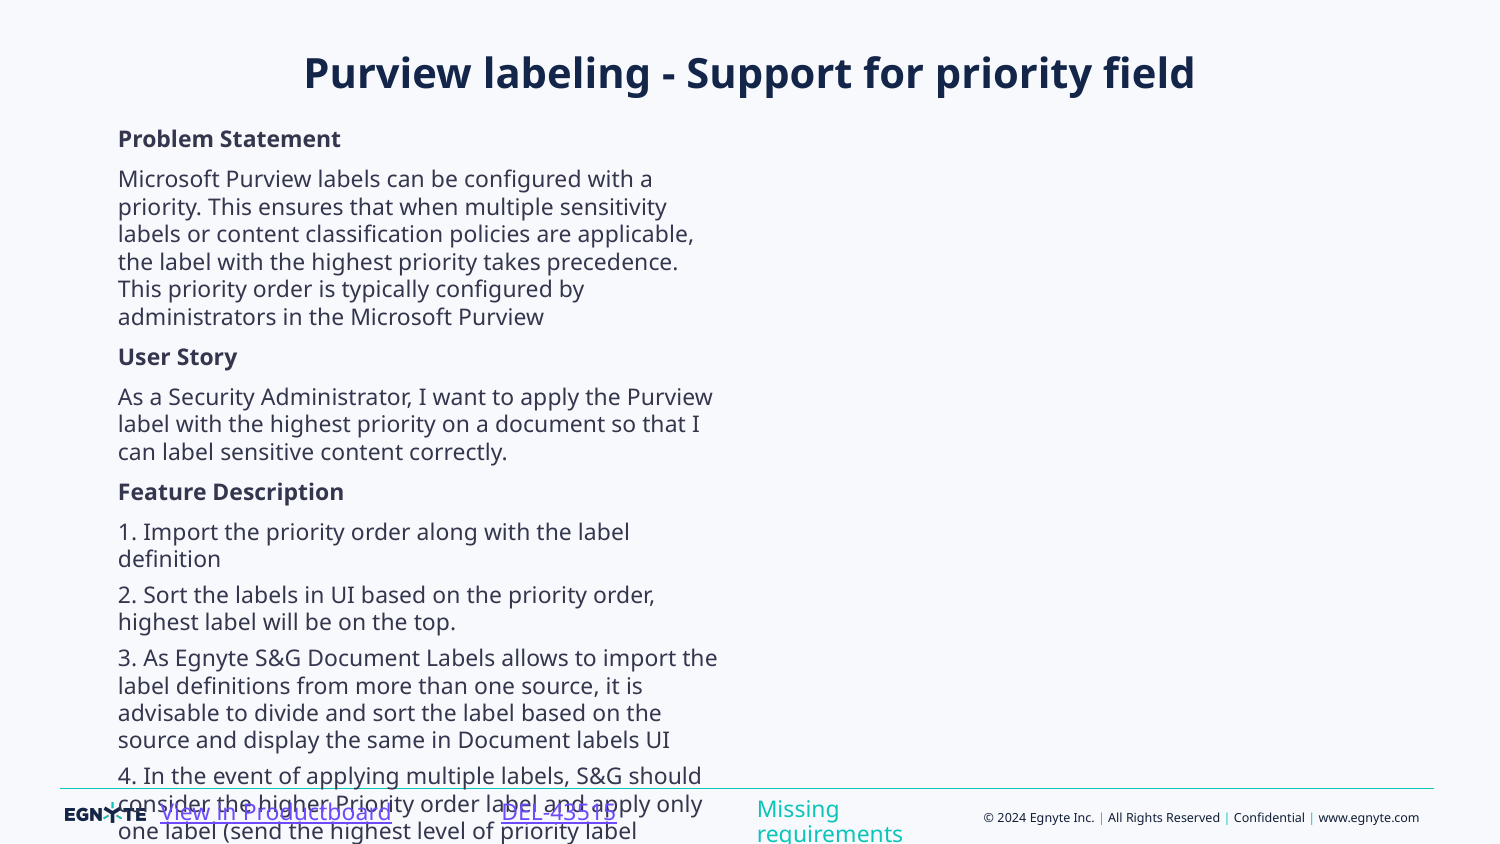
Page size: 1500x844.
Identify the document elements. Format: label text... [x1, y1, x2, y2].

list Missing requirements [742, 790, 997, 835]
title Purview labeling - Support for priority field [103, 44, 1397, 106]
list DEL-43515 [486, 790, 741, 835]
picture [65, 802, 145, 823]
list View in Productboard [145, 790, 486, 835]
list Problem Statement Microsoft Purview labels can be configured with a priority. This ensures that when multiple sensitivity labels or content classification policies are applicable, the label with the highest priority takes precedence. This priority order is typically configured by administrators in the Microsoft Purview User Story As a Security Administrator, I want to apply the Purview label with the highest priority on a document so that I can label sensitive content correctly. Feature Description 1. Import the priority order along with the label definition 2. Sort the labels in UI based on the priority order, highest label will be on the top. 3. As Egnyte S&G Document Labels allows to import the label definitions from more than one source, it is advisable to divide and sort the label based on the source and display the same in Document labels UI 4. In the event of applying multiple labels, S&G should consider the higher Priority order label and apply only one label (send the highest level of priority label information to Metadata Stamping Service. MIP SDK cannot stamp more than one label definition at a time, trying to apply more than one label will replace the old label with latest) [103, 117, 741, 693]
